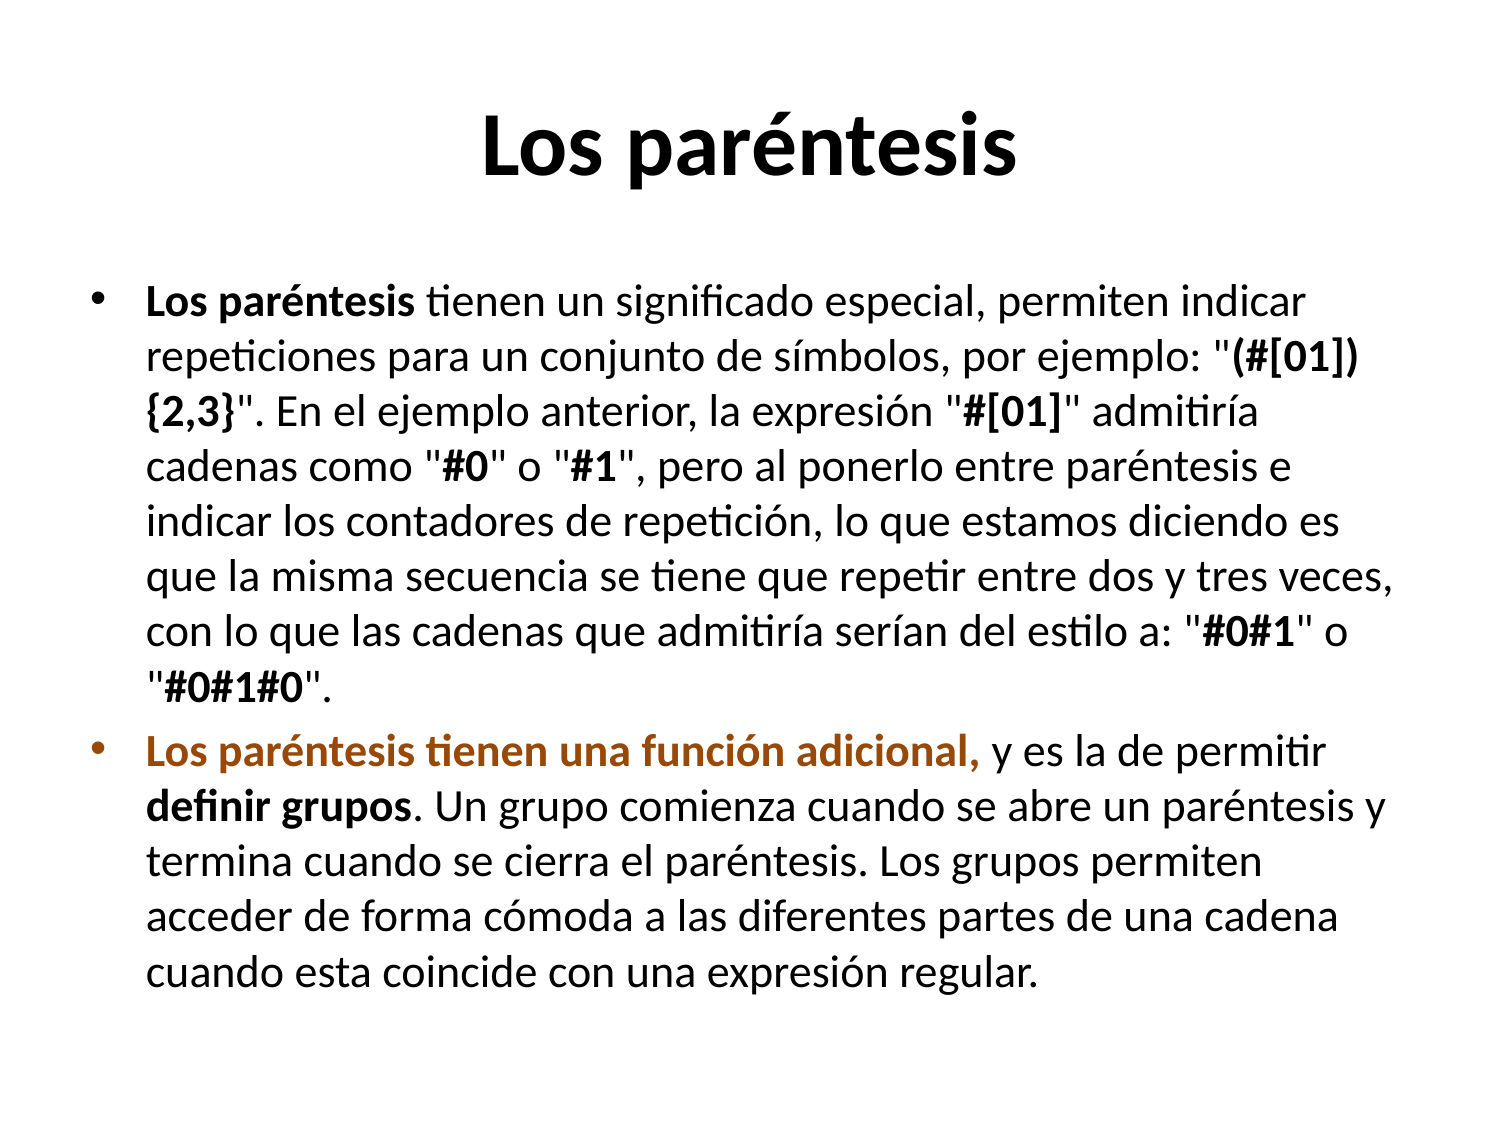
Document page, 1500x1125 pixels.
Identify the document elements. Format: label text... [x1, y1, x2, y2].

title Los paréntesis [75, 45, 1425, 233]
list Los paréntesis tienen un significado especial, permiten indicar repeticiones para un conjunto de símbolos, por ejemplo: "(#[01]){2,3}". En el ejemplo anterior, la expresión "#[01]" admitiría cadenas como "#0" o "#1", pero al ponerlo entre paréntesis e indicar los contadores de repetición, lo que estamos diciendo es que la misma secuencia se tiene que repetir entre dos y tres veces, con lo que las cadenas que admitiría serían del estilo a: "#0#1" o "#0#1#0". Los paréntesis tienen una función adicional, y es la de permitir definir grupos. Un grupo comienza cuando se abre un paréntesis y termina cuando se cierra el paréntesis. Los grupos permiten acceder de forma cómoda a las diferentes partes de una cadena cuando esta coincide con una expresión regular. [75, 262, 1425, 1005]
